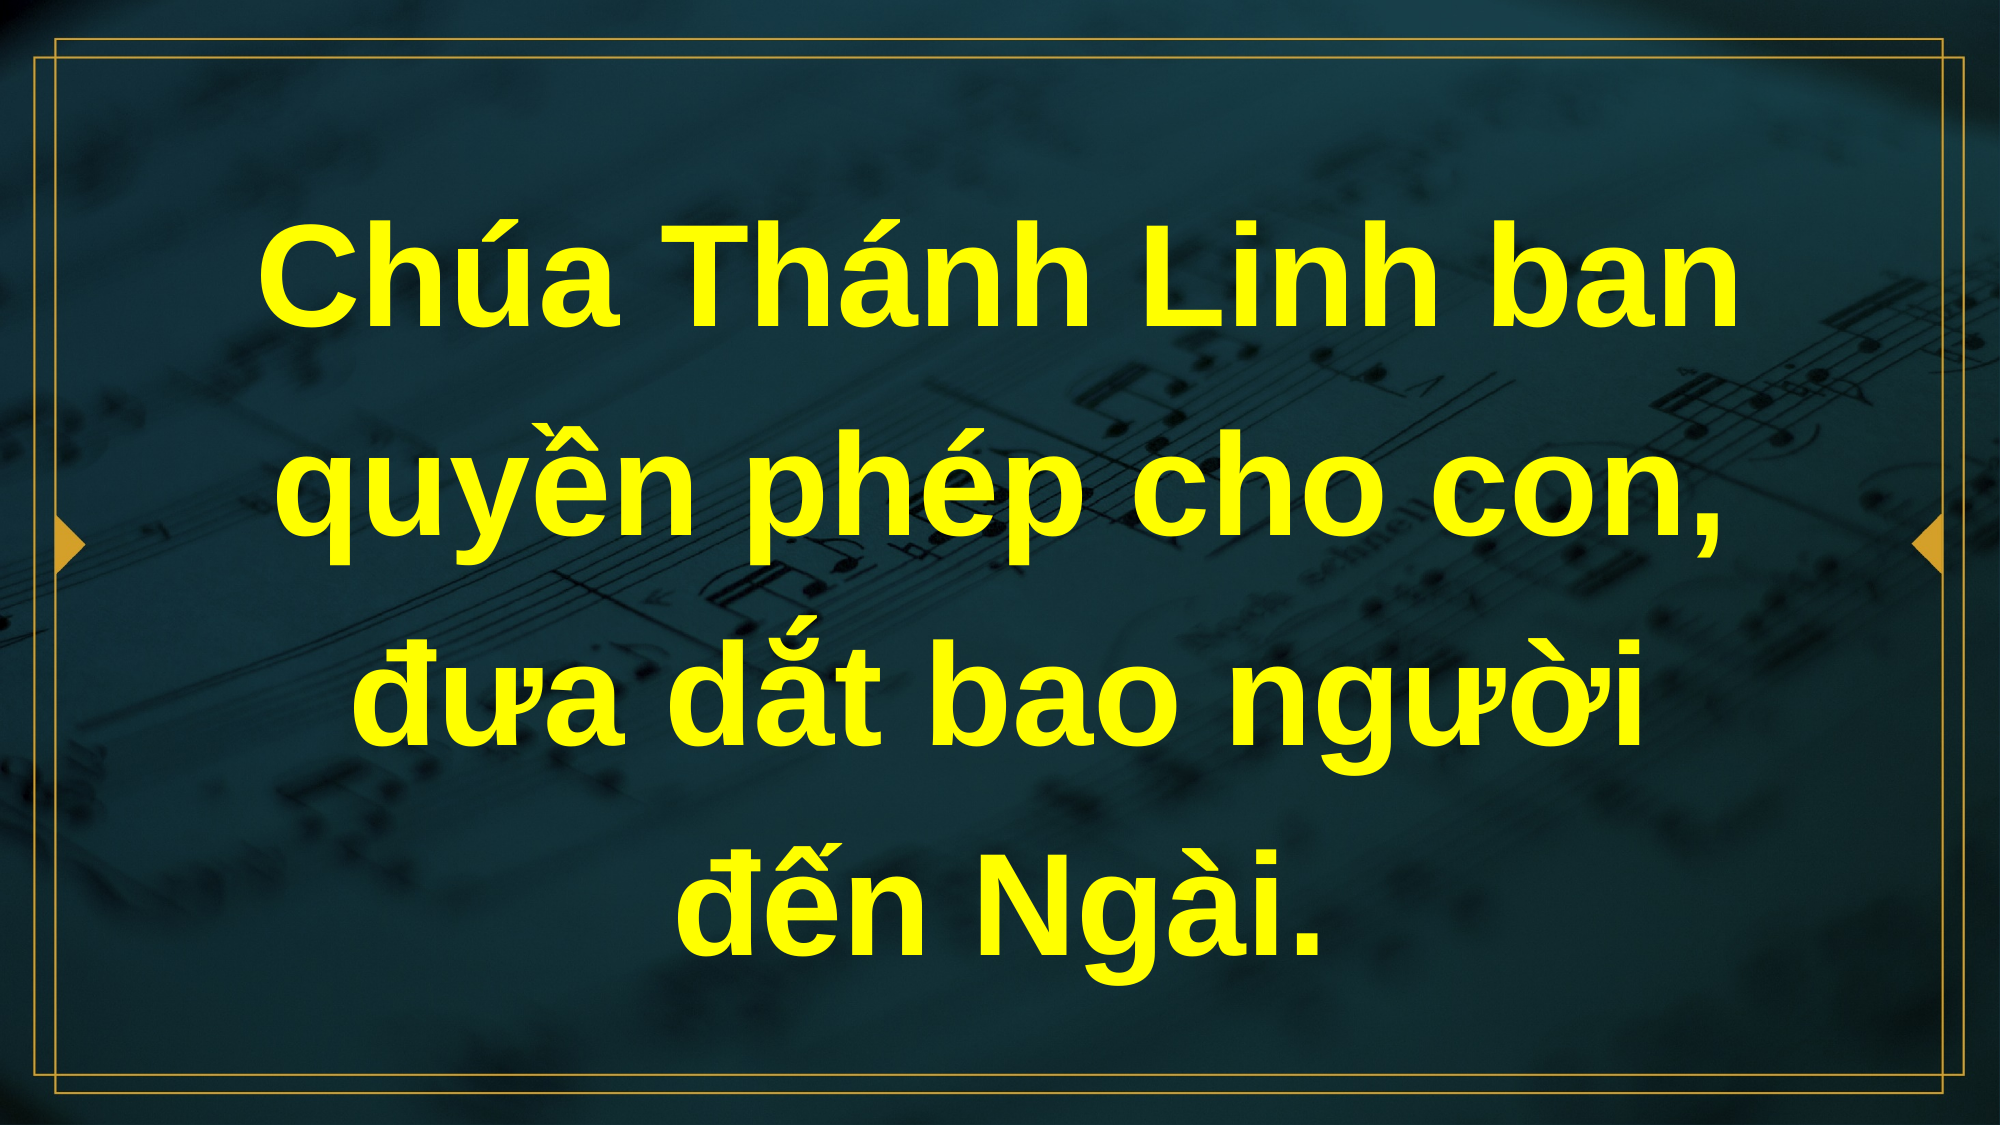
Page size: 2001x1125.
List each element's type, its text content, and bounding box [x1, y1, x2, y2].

title Chúa Thánh Linh ban quyền phép cho con, đưa dắt bao người đến Ngài. [55, 53, 1945, 1077]
picture [0, 0, 2000, 1125]
